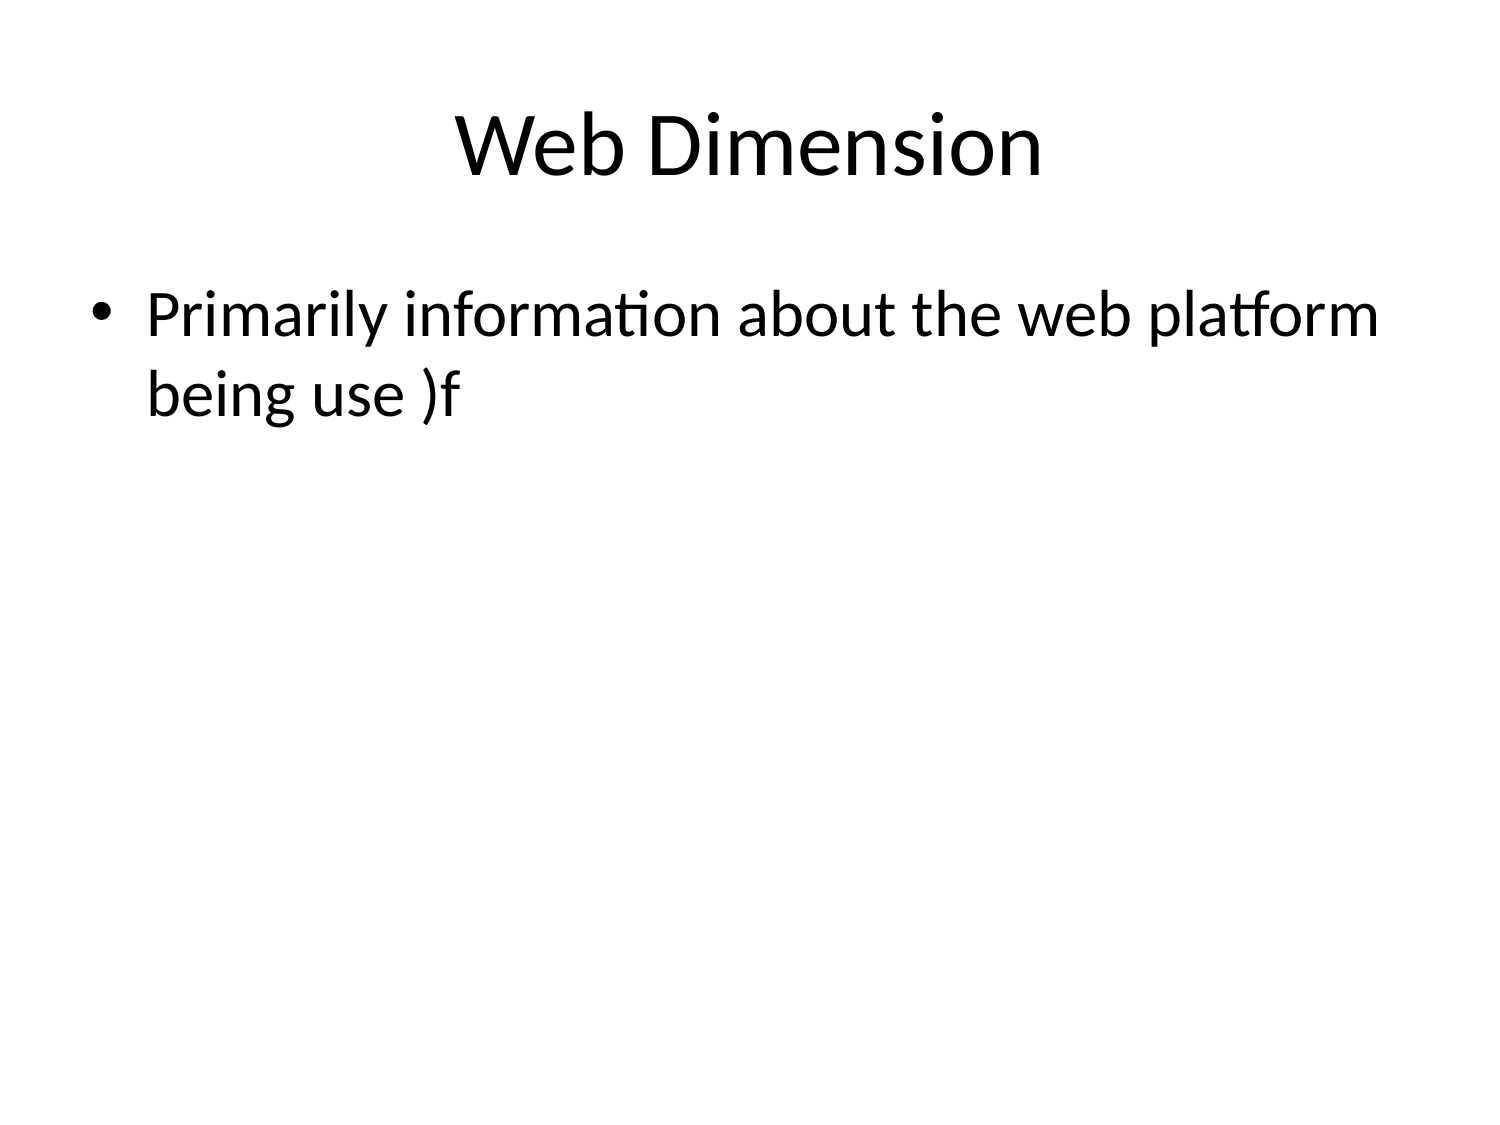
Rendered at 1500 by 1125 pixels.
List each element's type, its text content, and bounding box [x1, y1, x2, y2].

title Web Dimension [75, 45, 1425, 233]
list Primarily information about the web platform being use )f [75, 262, 1425, 1005]
